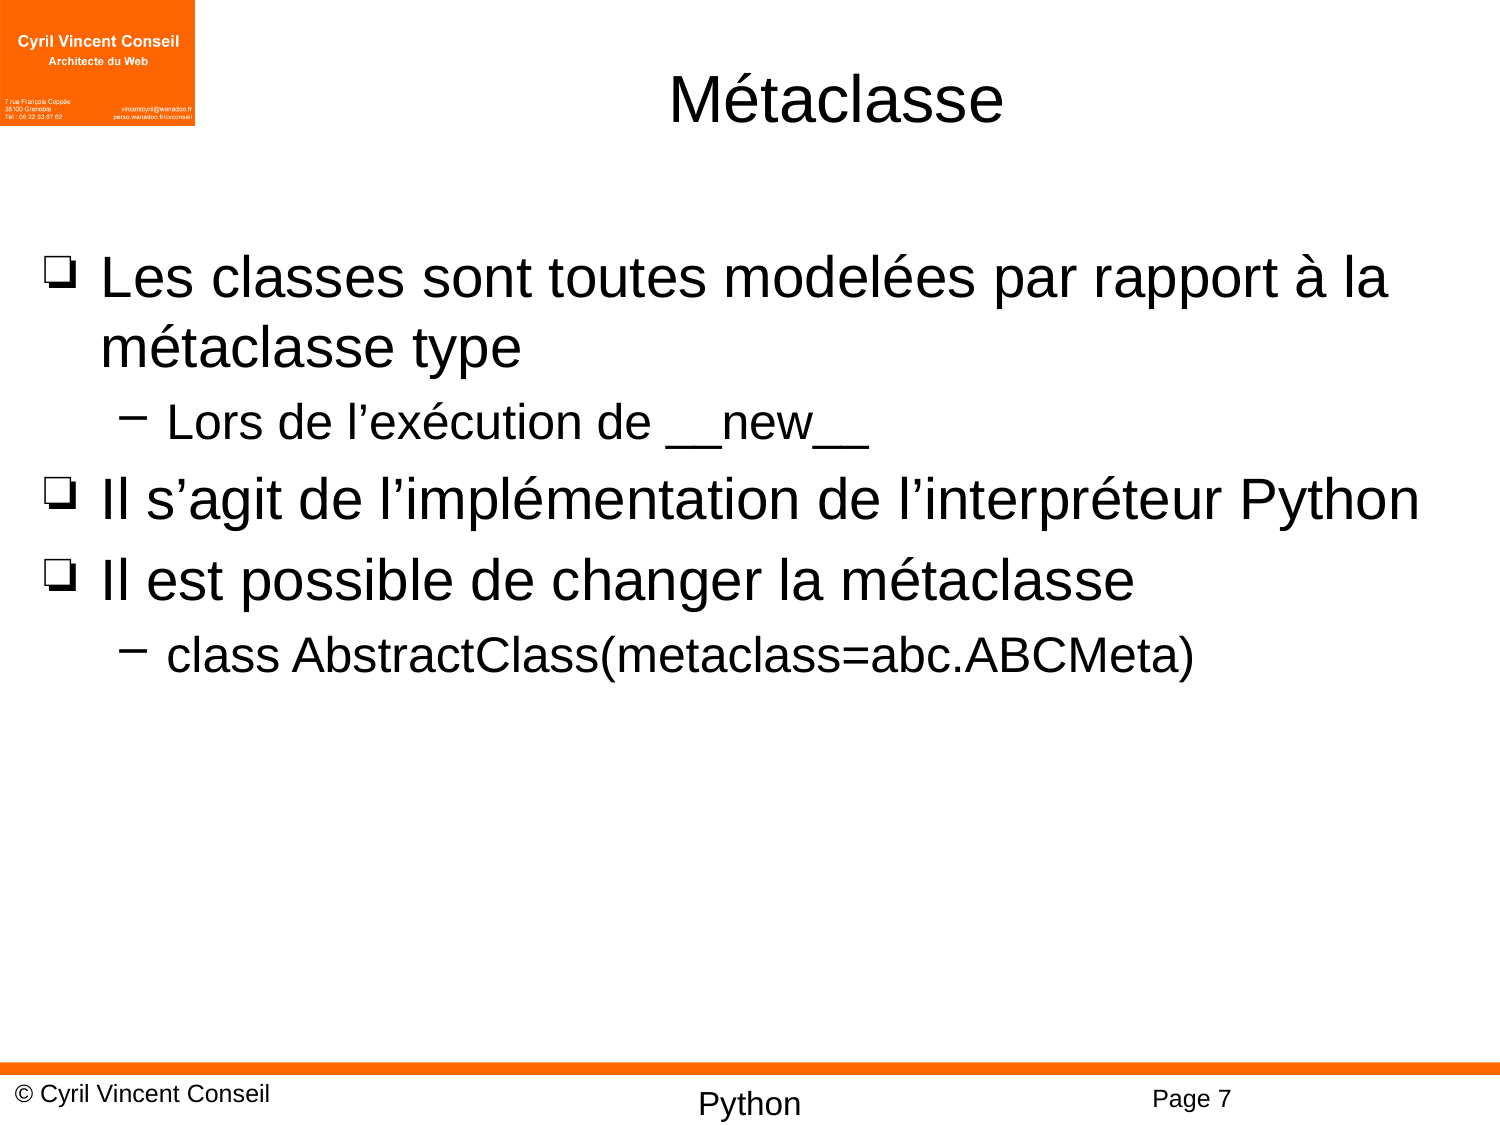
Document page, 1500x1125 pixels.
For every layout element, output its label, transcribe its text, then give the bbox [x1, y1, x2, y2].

title Métaclasse [194, 2, 1480, 190]
picture [0, 0, 195, 126]
list Les classes sont toutes modelées par rapport à la métaclasse type Lors de l’exécution de __new__ Il s’agit de l’implémentation de l’interpréteur Python Il est possible de changer la métaclasse class AbstractClass(metaclass=abc.ABCMeta) [29, 231, 1468, 1059]
